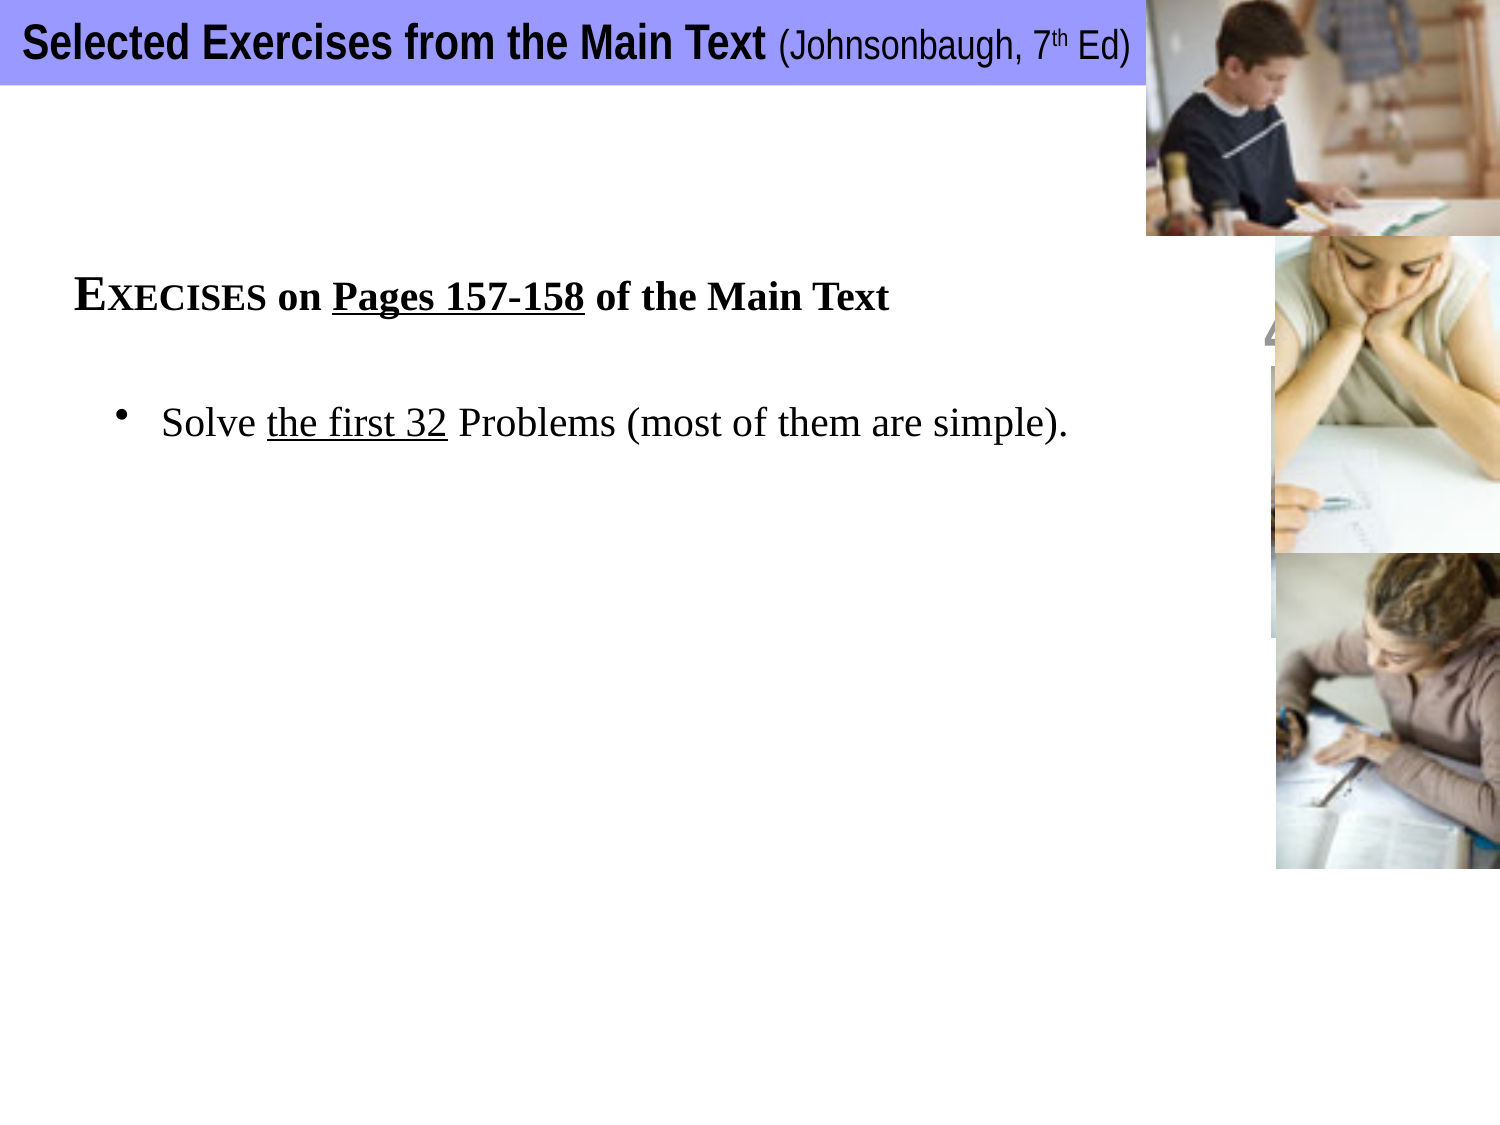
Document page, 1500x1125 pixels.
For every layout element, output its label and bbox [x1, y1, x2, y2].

text_box [0, 0, 1500, 869]
